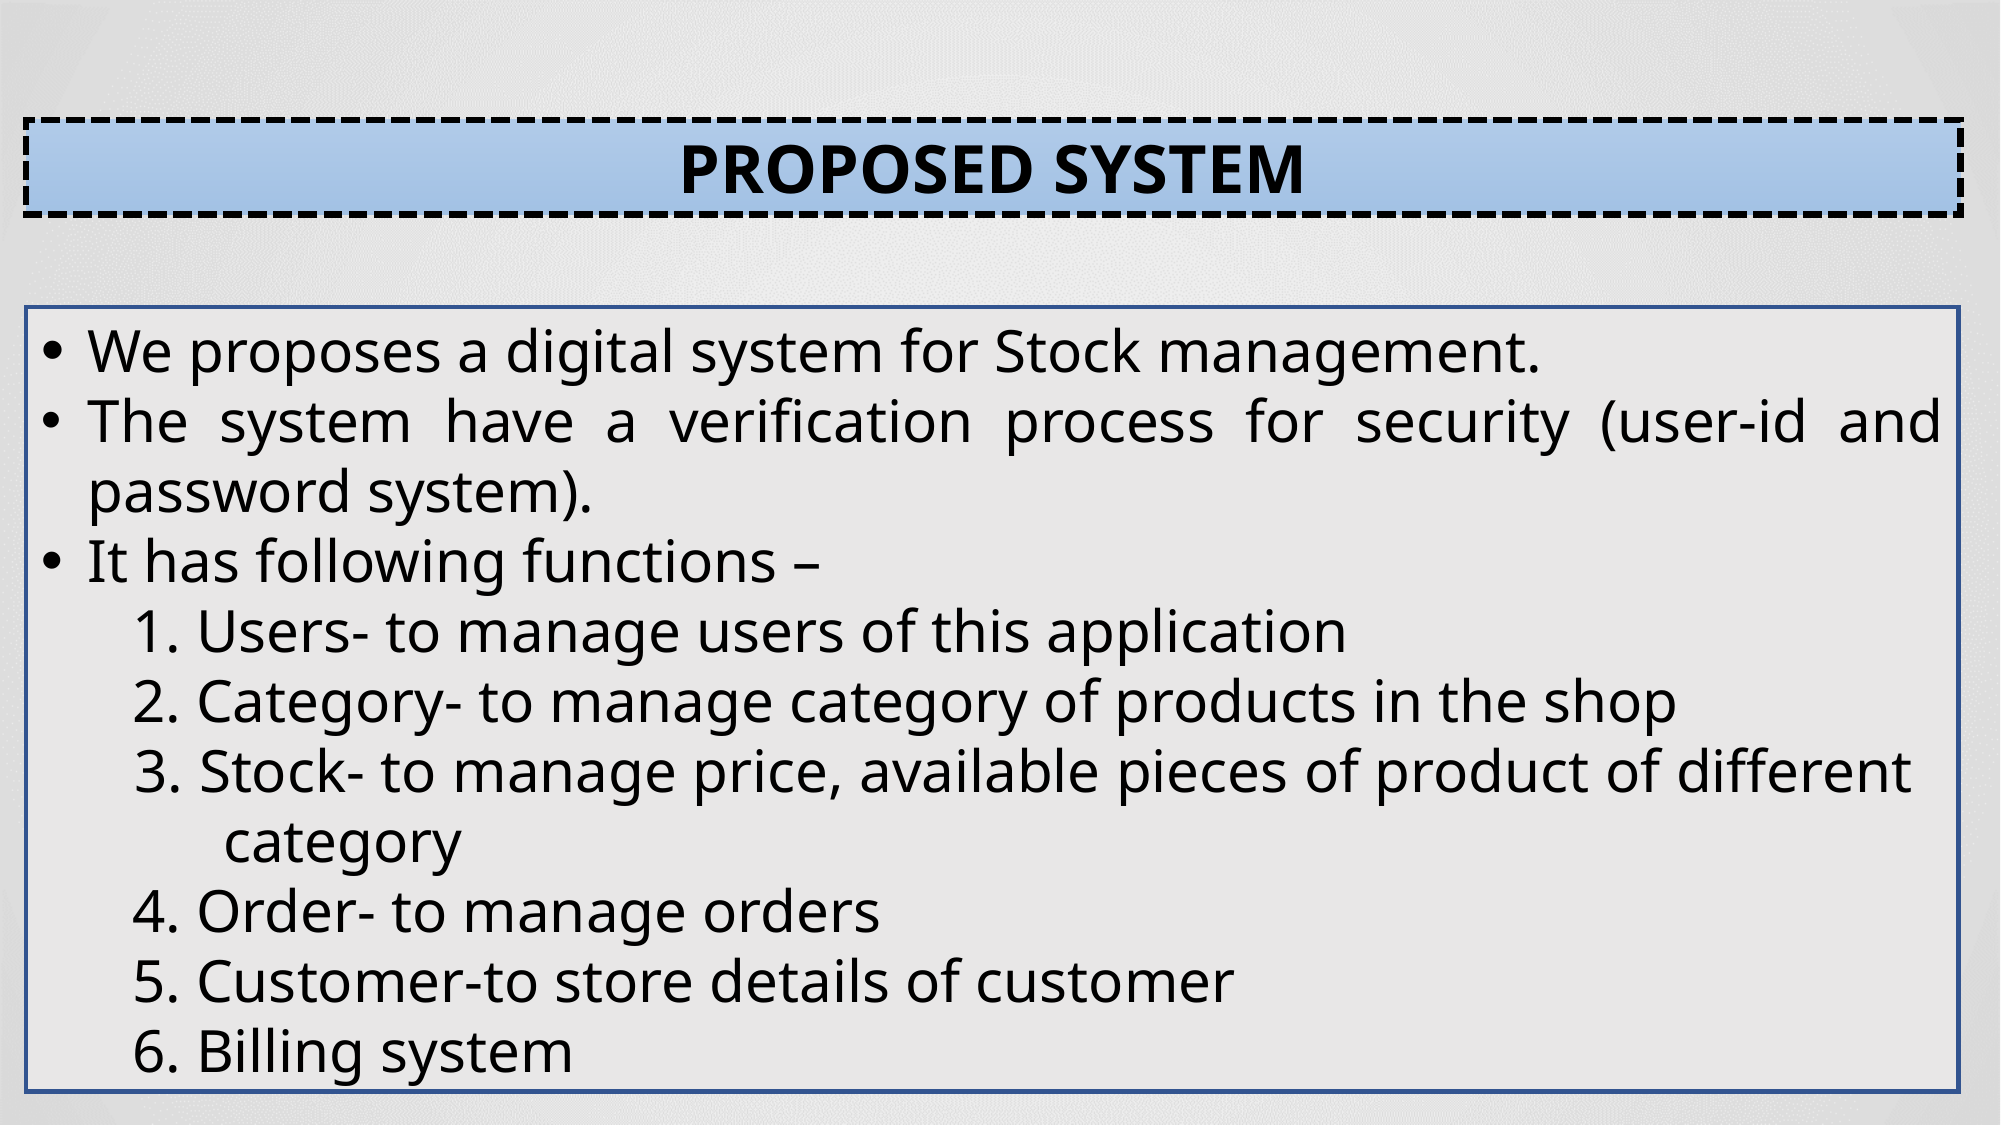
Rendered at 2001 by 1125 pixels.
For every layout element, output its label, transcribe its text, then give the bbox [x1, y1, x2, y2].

text_box We proposes a digital system for Stock management. The system have a verification process for security (user-id and password system). It has following functions – 1. Users- to manage users of this application 2. Category- to manage category of products in the shop 3. Stock- to manage price, available pieces of product of different category 4. Order- to manage orders 5. Customer-to store details of customer 6. Billing system [25, 306, 1960, 1092]
picture [0, 0, 2001, 1125]
text_box PROPOSED SYSTEM [26, 119, 1961, 215]
